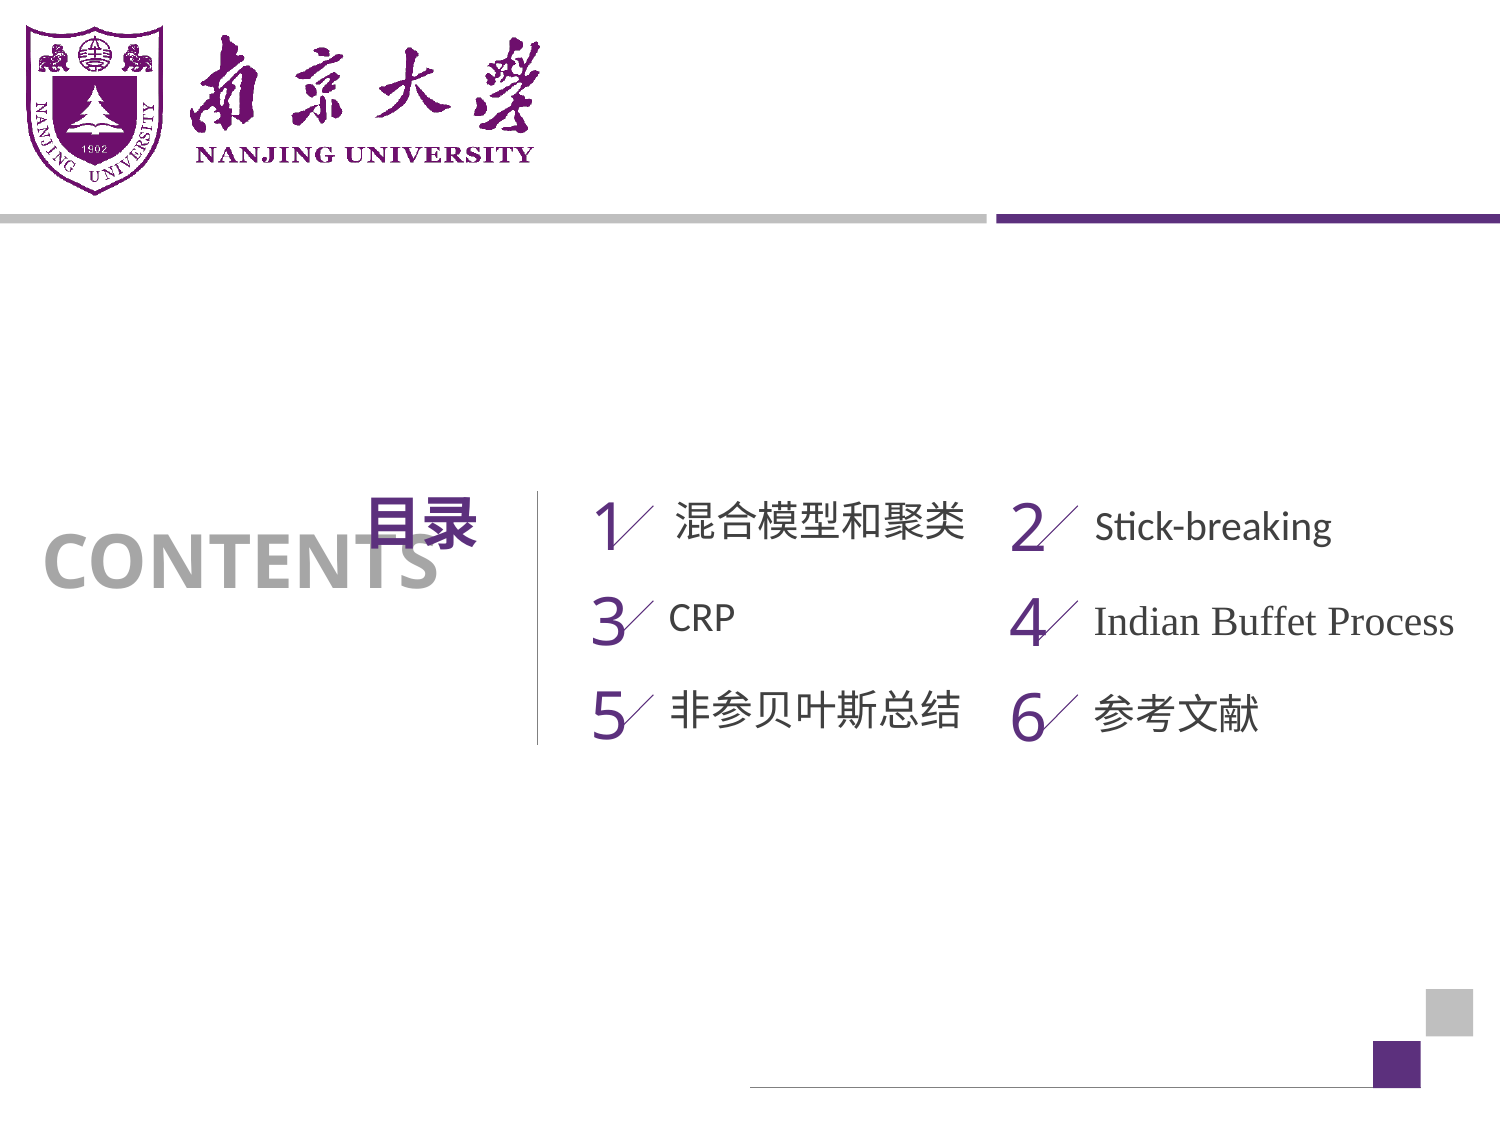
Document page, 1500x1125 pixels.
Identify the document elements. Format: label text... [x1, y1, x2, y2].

text_box 5 [575, 665, 644, 760]
text_box 4 [994, 572, 1063, 667]
text_box 2 [994, 477, 1063, 572]
text_box [1425, 988, 1474, 1037]
text_box 目录 [348, 478, 496, 564]
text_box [0, 214, 1500, 224]
text_box 参考文献 [1078, 680, 1276, 746]
text_box [1372, 1040, 1422, 1089]
text_box 6 [994, 667, 1063, 762]
text_box Indian Buffet Process [1078, 586, 1471, 652]
text_box 1 [575, 476, 644, 571]
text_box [1037, 694, 1078, 736]
text_box 非参贝叶斯总结 [654, 676, 977, 742]
text_box Stick-breaking [1080, 491, 1348, 557]
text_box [612, 600, 654, 642]
text_box CRP [654, 582, 751, 648]
picture [26, 25, 163, 196]
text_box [612, 694, 654, 736]
text_box CONTENTS [26, 505, 537, 611]
text_box 3 [575, 571, 644, 665]
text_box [1037, 600, 1078, 642]
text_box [1037, 505, 1078, 547]
picture [190, 35, 540, 167]
text_box 混合模型和聚类 [659, 487, 982, 552]
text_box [612, 505, 654, 547]
